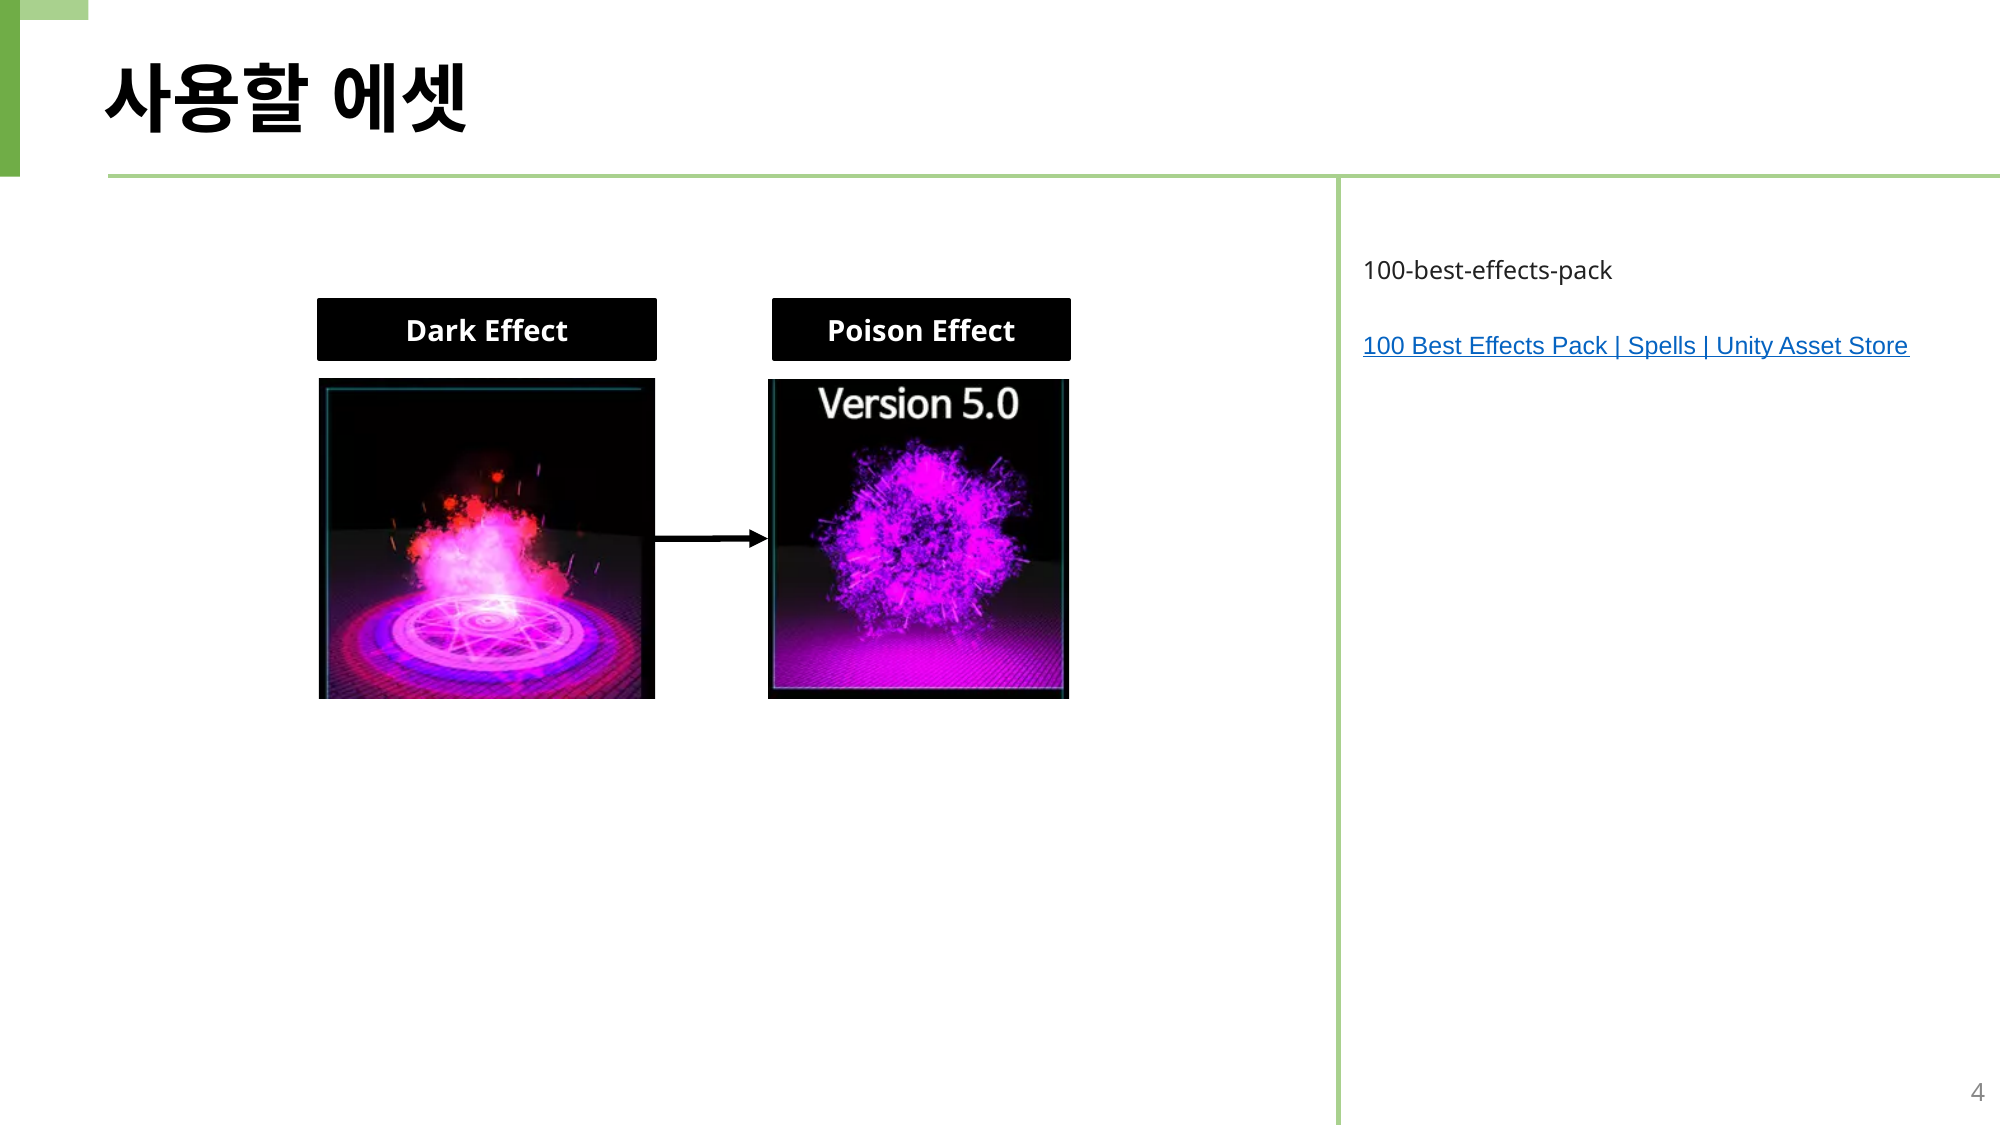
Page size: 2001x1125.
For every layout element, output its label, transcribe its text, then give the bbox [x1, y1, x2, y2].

slide_number 4 [1550, 1063, 2000, 1123]
text_box Poison Effect [772, 298, 1071, 361]
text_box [0, 0, 1646, 177]
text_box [318, 300, 656, 699]
text_box 100-best-effects-pack 100 Best Effects Pack | Spells | Unity Asset Store [1348, 247, 1991, 367]
picture [767, 379, 1070, 699]
